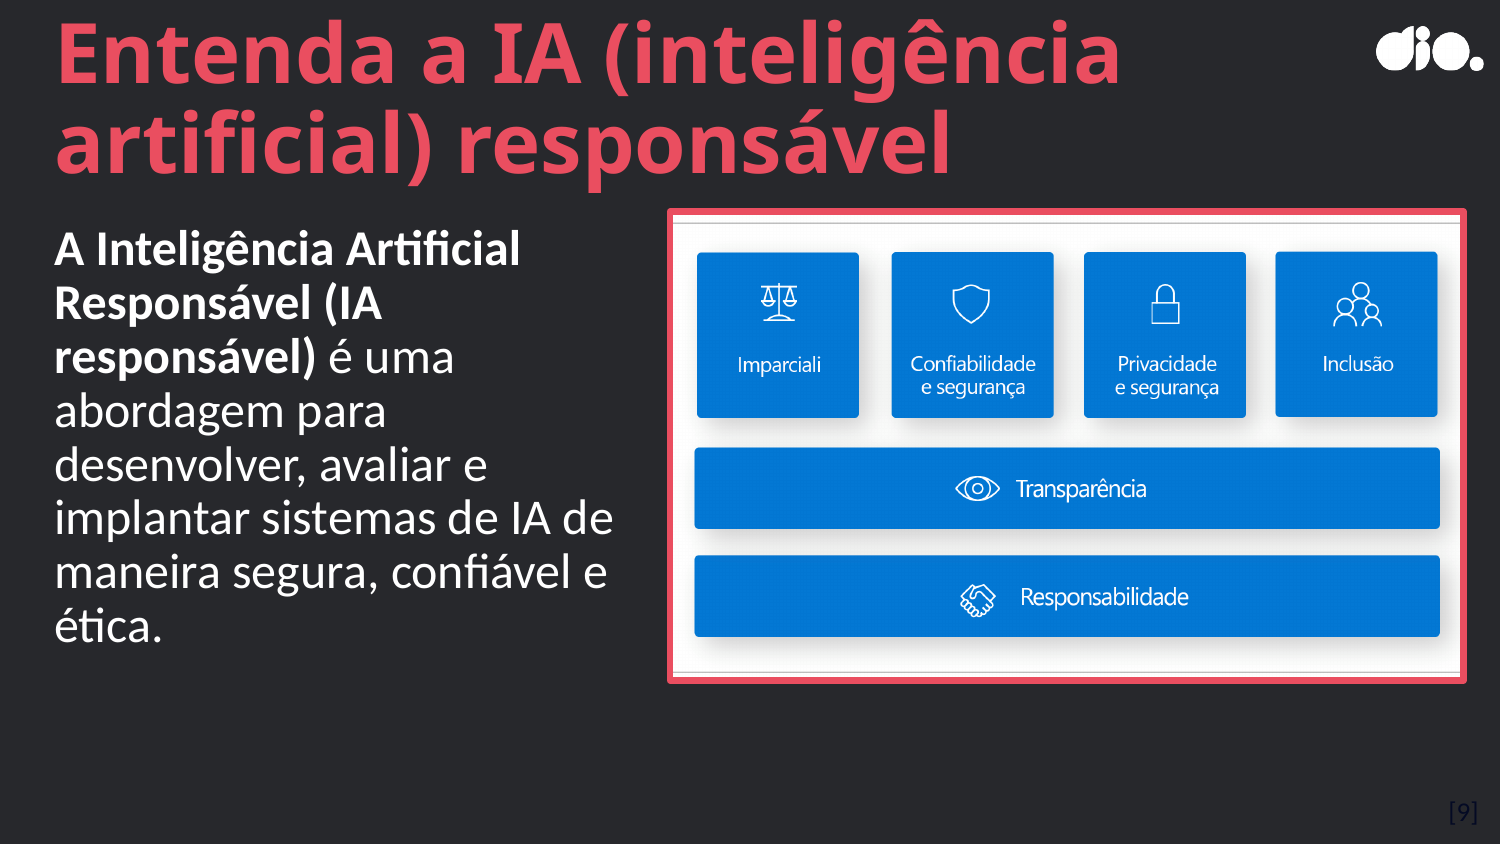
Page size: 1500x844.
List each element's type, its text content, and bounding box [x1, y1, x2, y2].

picture [1376, 26, 1484, 71]
text_box [9] [1394, 779, 1494, 844]
list A Inteligência Artificial Responsável (IA responsável) é uma abordagem para desenvolver, avaliar e implantar sistemas de IA de maneira segura, confiável e ética. [39, 214, 657, 678]
title Entenda a IA (inteligência artificial) responsável [39, 34, 1399, 169]
picture [673, 214, 1461, 678]
